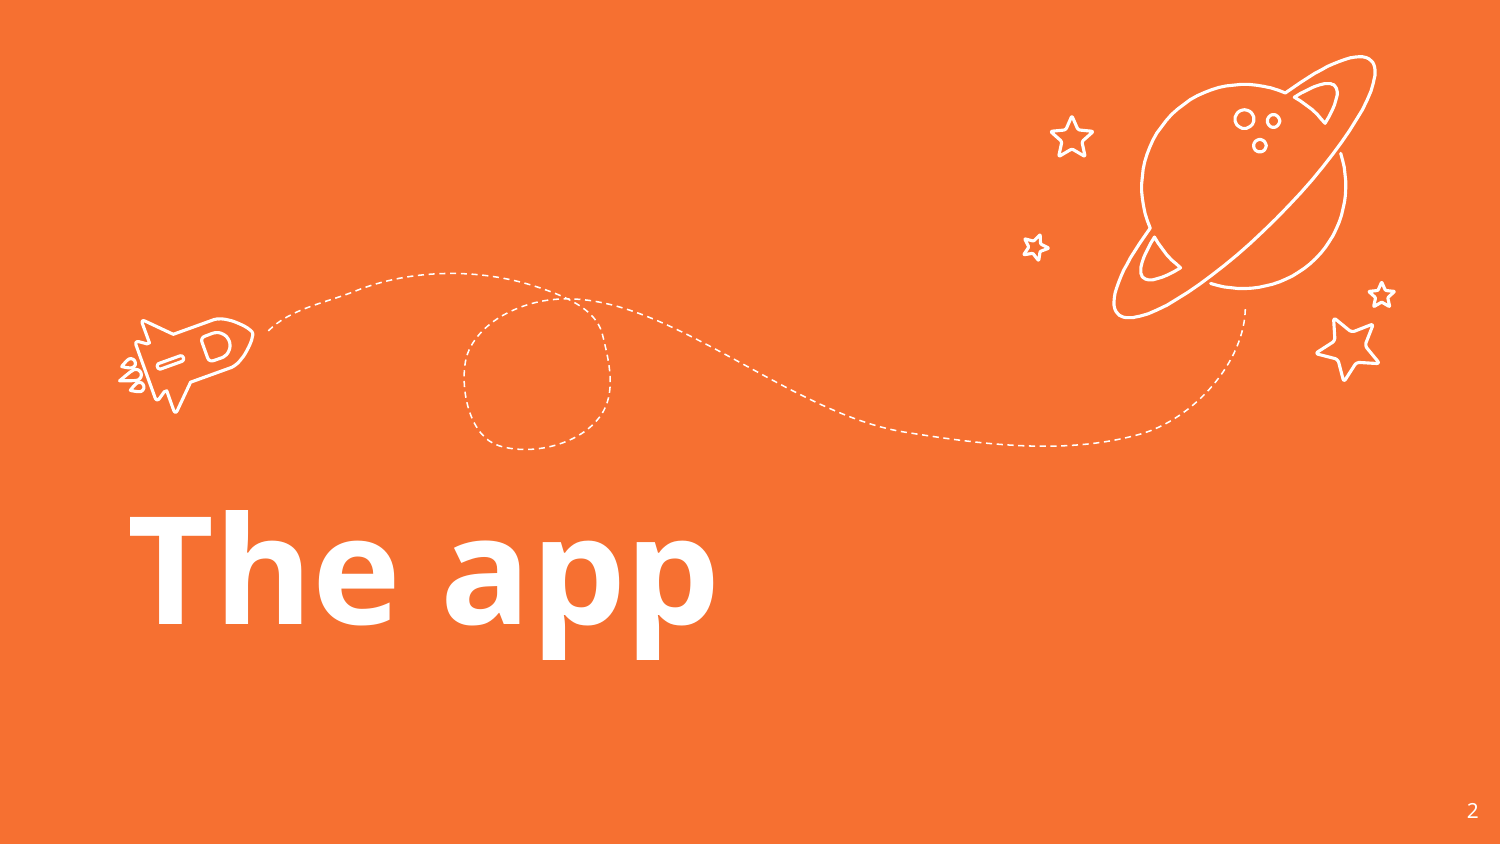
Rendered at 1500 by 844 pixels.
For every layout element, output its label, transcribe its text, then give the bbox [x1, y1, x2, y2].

slide_number 2 [1403, 779, 1494, 844]
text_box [130, 303, 239, 412]
title The app [112, 459, 1388, 650]
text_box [1113, 56, 1376, 318]
text_box [268, 273, 1244, 450]
